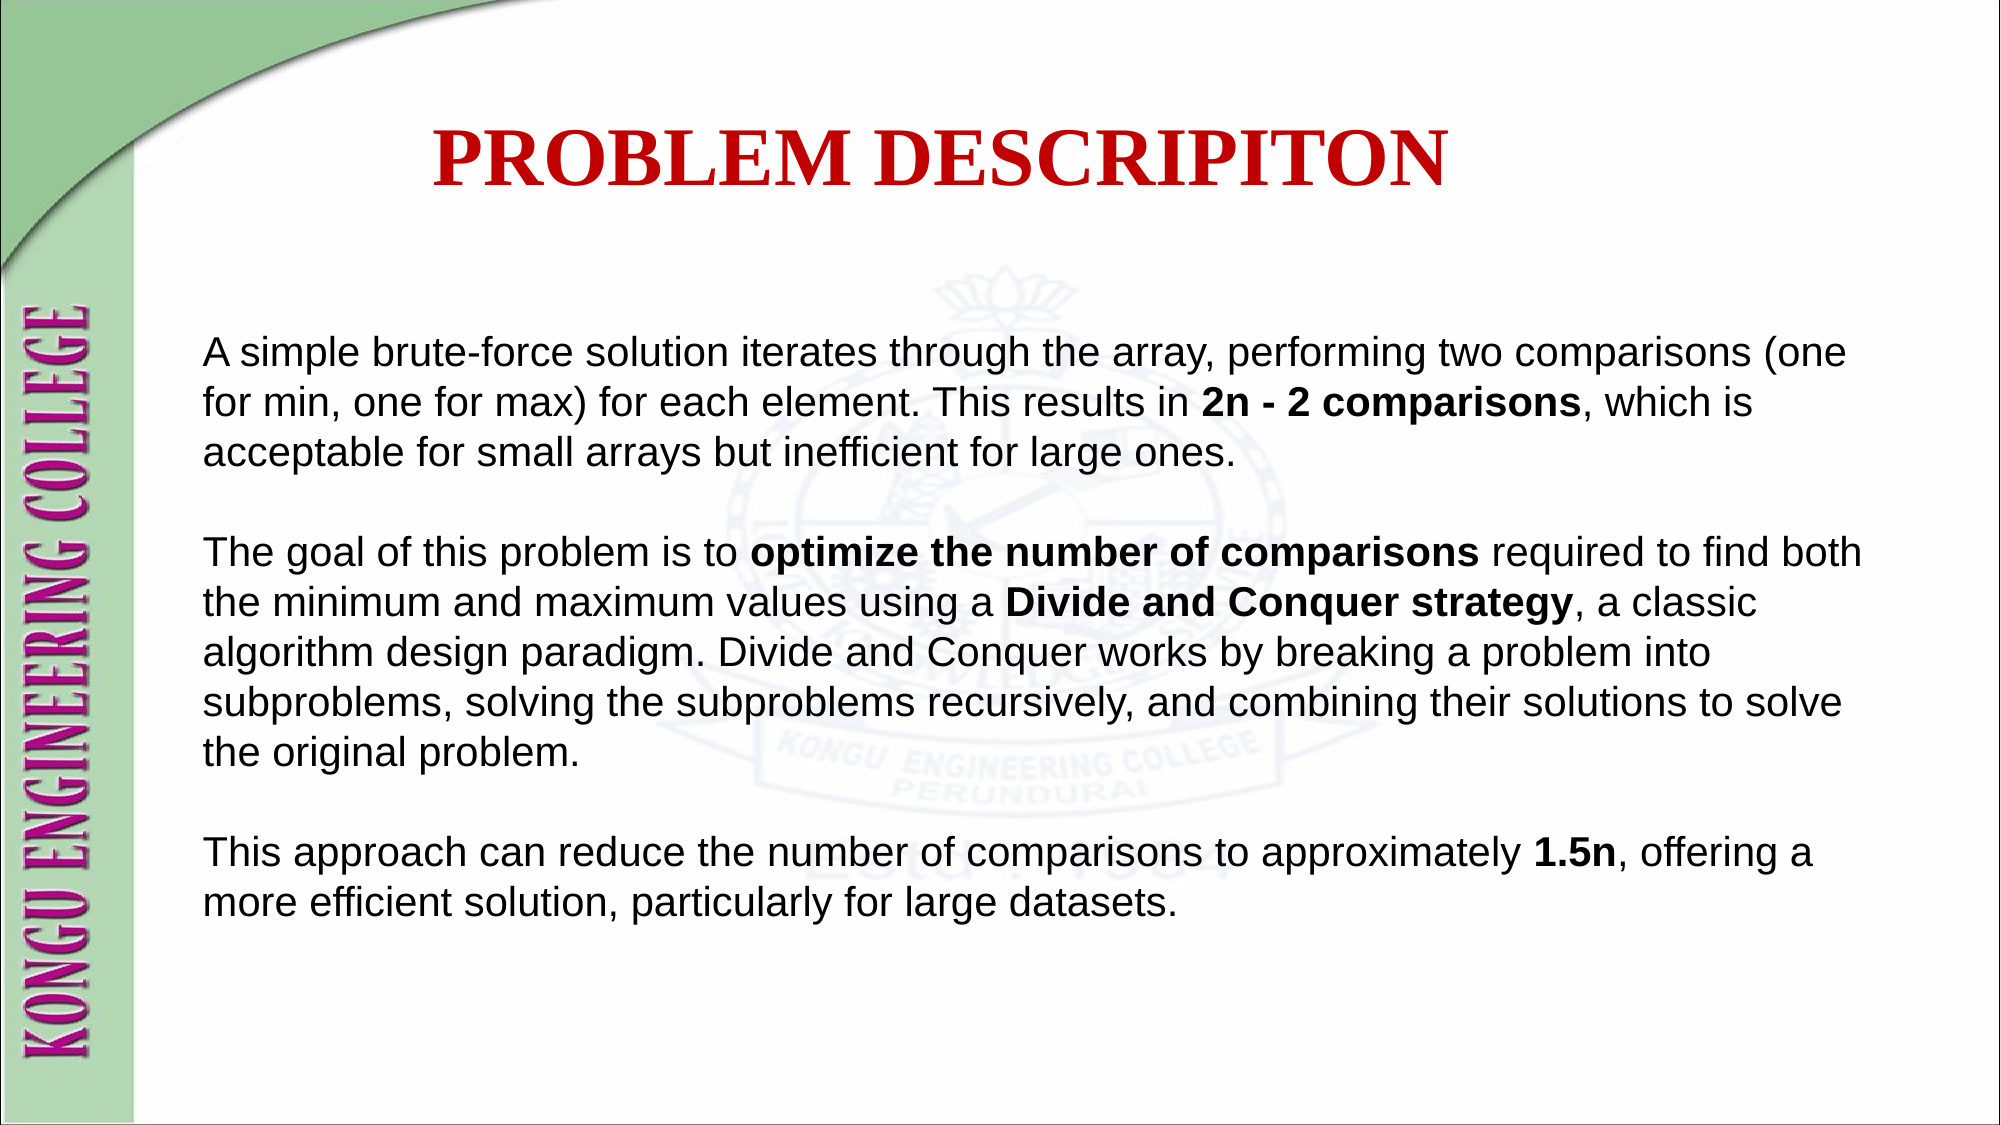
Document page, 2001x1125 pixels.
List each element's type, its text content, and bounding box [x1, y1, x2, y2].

text_box PROBLEM DESCRIPITON [417, 94, 1480, 210]
text_box A simple brute-force solution iterates through the array, performing two comparisons (one for min, one for max) for each element. This results in 2n - 2 comparisons, which is acceptable for small arrays but inefficient for large ones. The goal of this problem is to optimize the number of comparisons required to find both the minimum and maximum values using a Divide and Conquer strategy, a classic algorithm design paradigm. Divide and Conquer works by breaking a problem into subproblems, solving the subproblems recursively, and combining their solutions to solve the original problem. This approach can reduce the number of comparisons to approximately 1.5n, offering a more efficient solution, particularly for large datasets. [187, 317, 1901, 932]
picture [0, 0, 2001, 1125]
